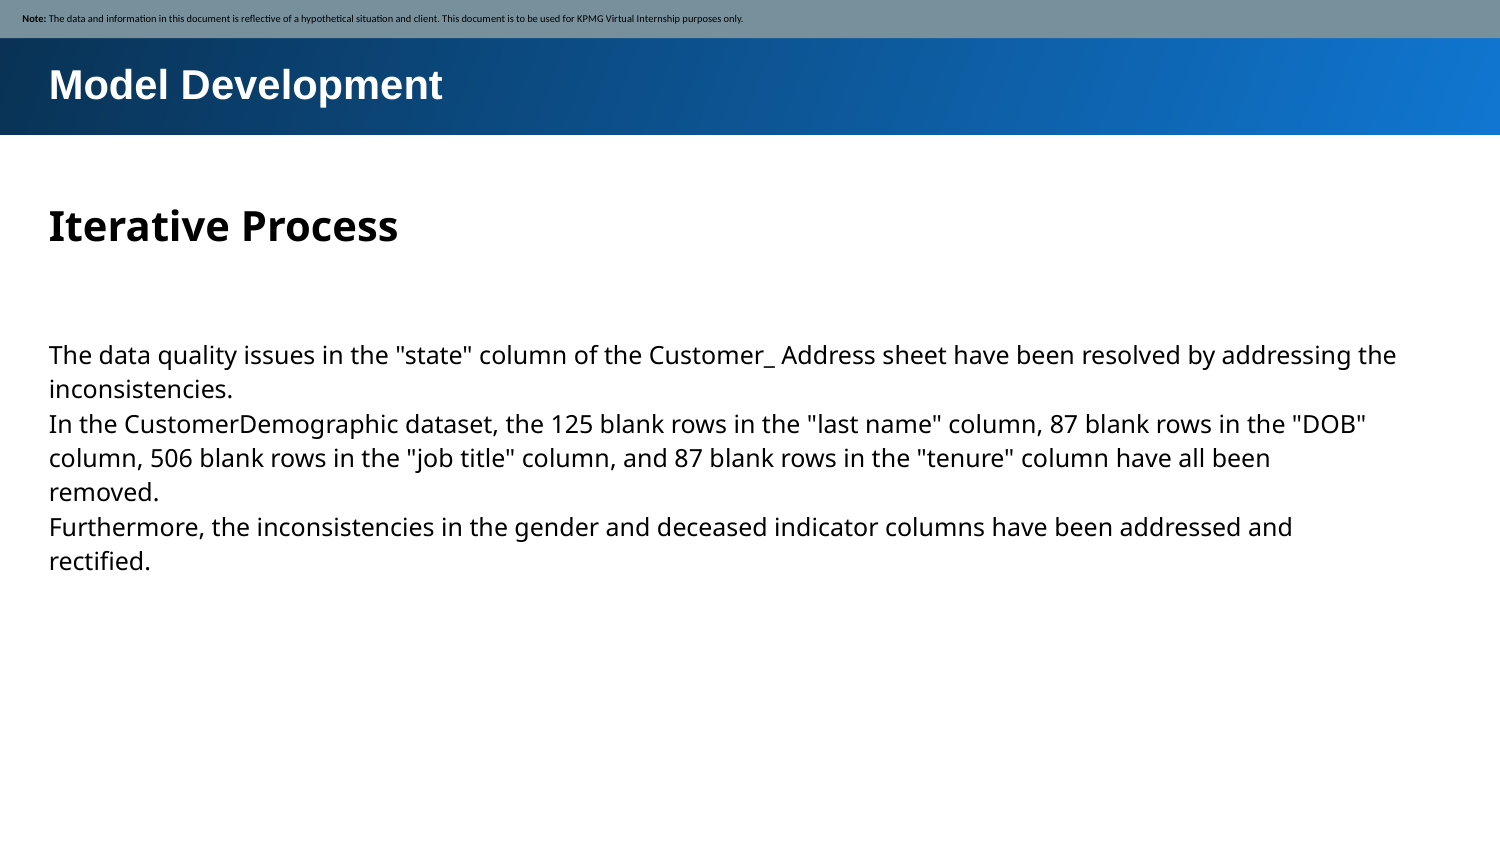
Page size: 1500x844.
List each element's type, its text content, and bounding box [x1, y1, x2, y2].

text_box [0, 39, 1500, 135]
text_box Iterative Process [33, 177, 1439, 266]
text_box The data quality issues in the "state" column of the Customer_ Address sheet have been resolved by addressing the inconsistencies. In the CustomerDemographic dataset, the 125 blank rows in the "last name" column, 87 blank rows in the "DOB" column, 506 blank rows in the "job title" column, and 87 blank rows in the "tenure" column have all been removed. Furthermore, the inconsistencies in the gender and deceased indicator columns have been addressed and rectified. [33, 319, 1439, 591]
text_box Model Development [33, 43, 1439, 124]
text_box Note: The data and information in this document is reflective of a hypothetical situation and client. This document is to be used for KPMG Virtual Internship purposes only. [0, 0, 1500, 39]
